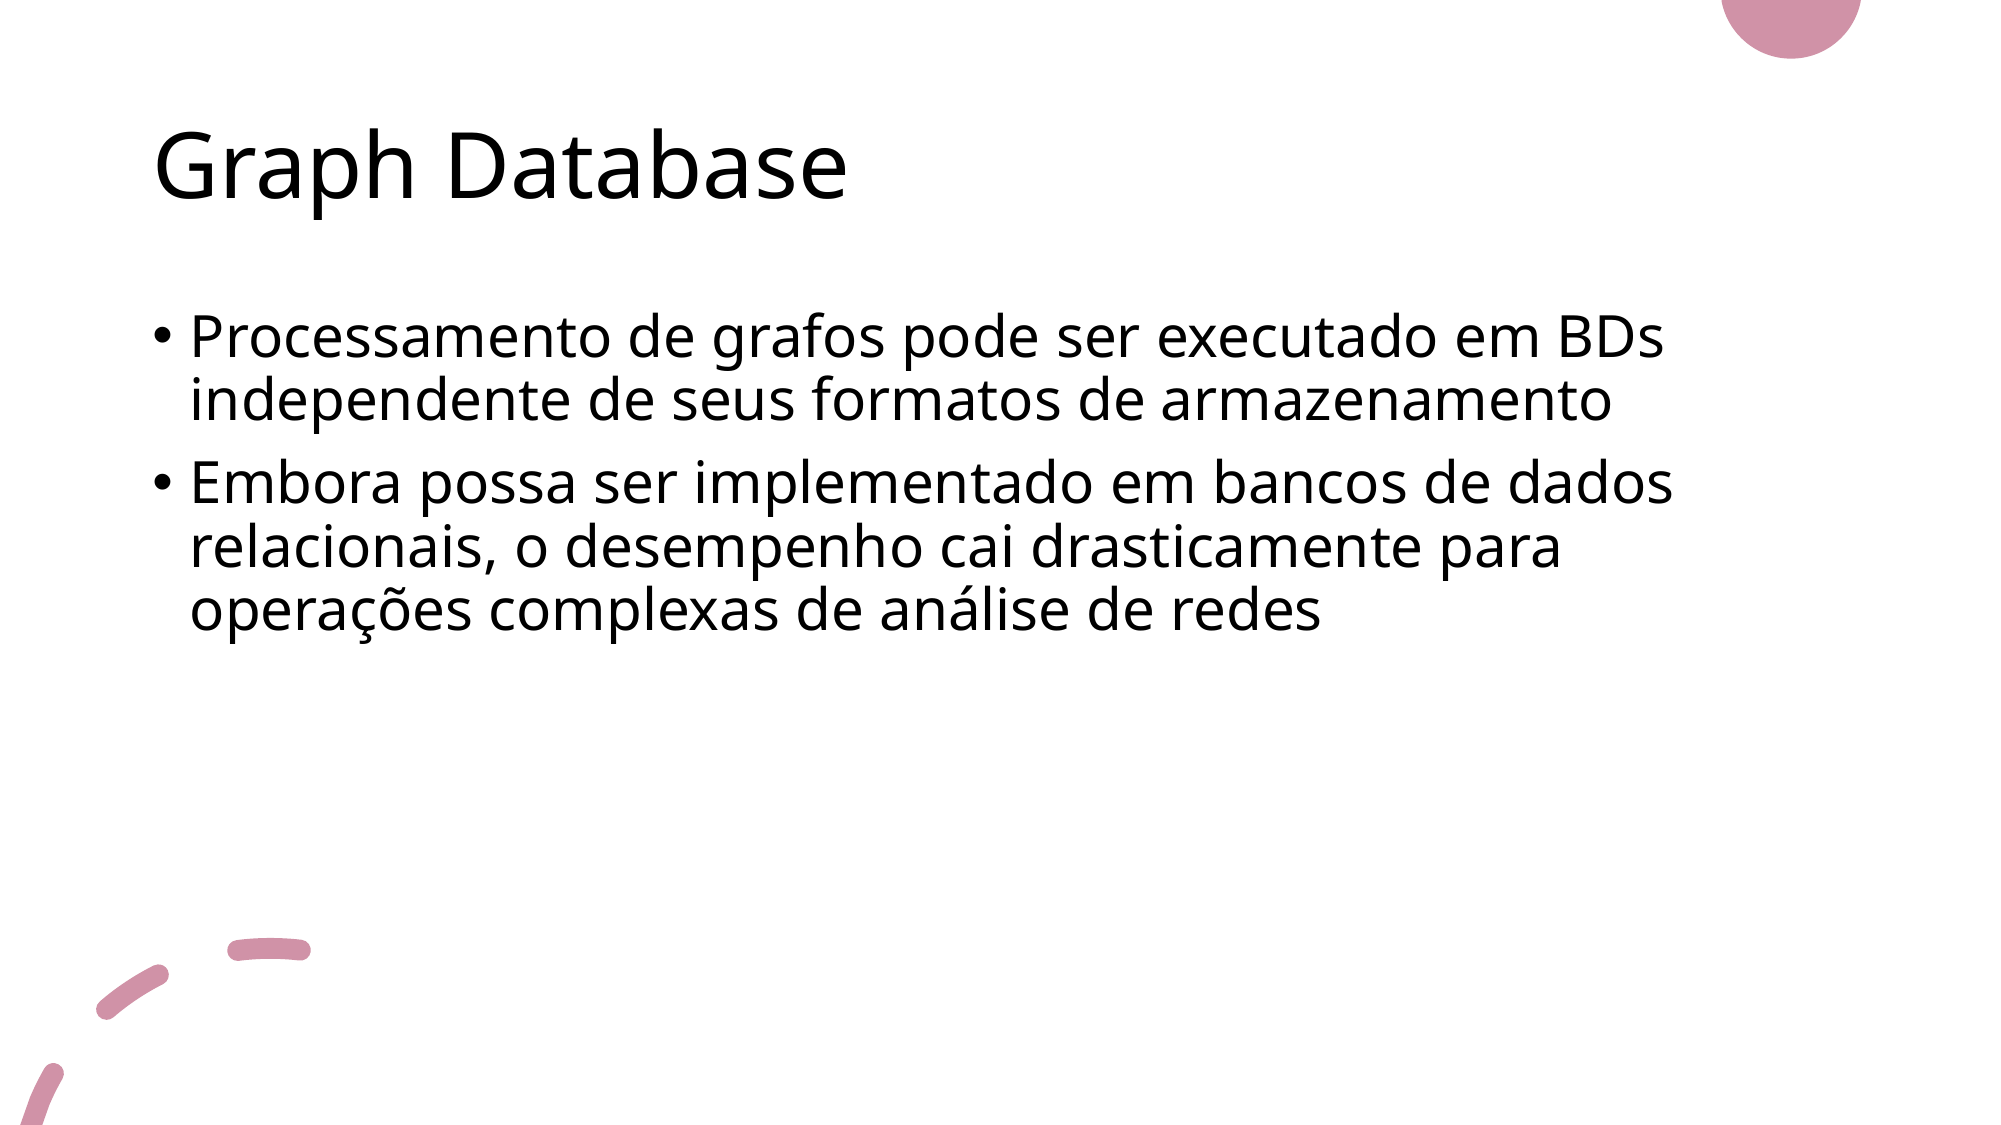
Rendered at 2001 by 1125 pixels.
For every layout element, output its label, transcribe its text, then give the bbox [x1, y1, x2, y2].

title Graph Database [137, 59, 1863, 278]
list Processamento de grafos pode ser executado em BDs independente de seus formatos de armazenamento Embora possa ser implementado em bancos de dados relacionais, o desempenho cai drasticamente para operações complexas de análise de redes [137, 299, 1863, 933]
